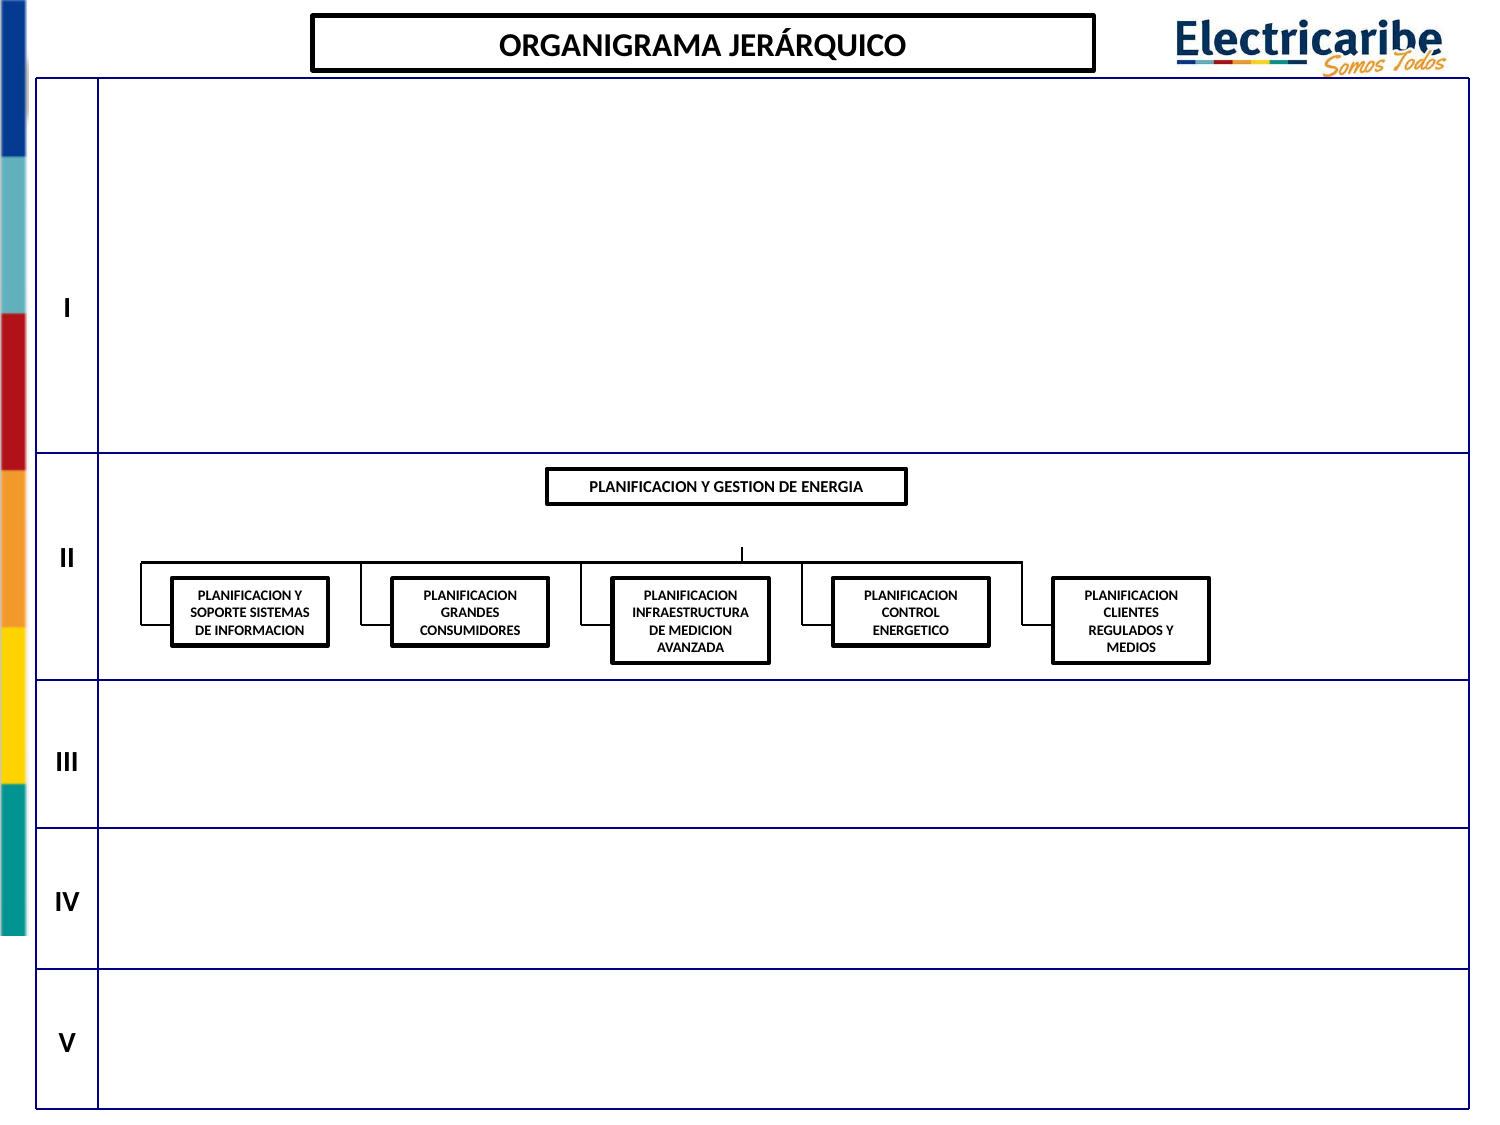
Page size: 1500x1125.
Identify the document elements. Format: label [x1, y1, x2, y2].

text_box [312, 15, 1094, 71]
text_box [35, 77, 1470, 1110]
picture [1171, 15, 1449, 77]
picture [0, 0, 29, 937]
